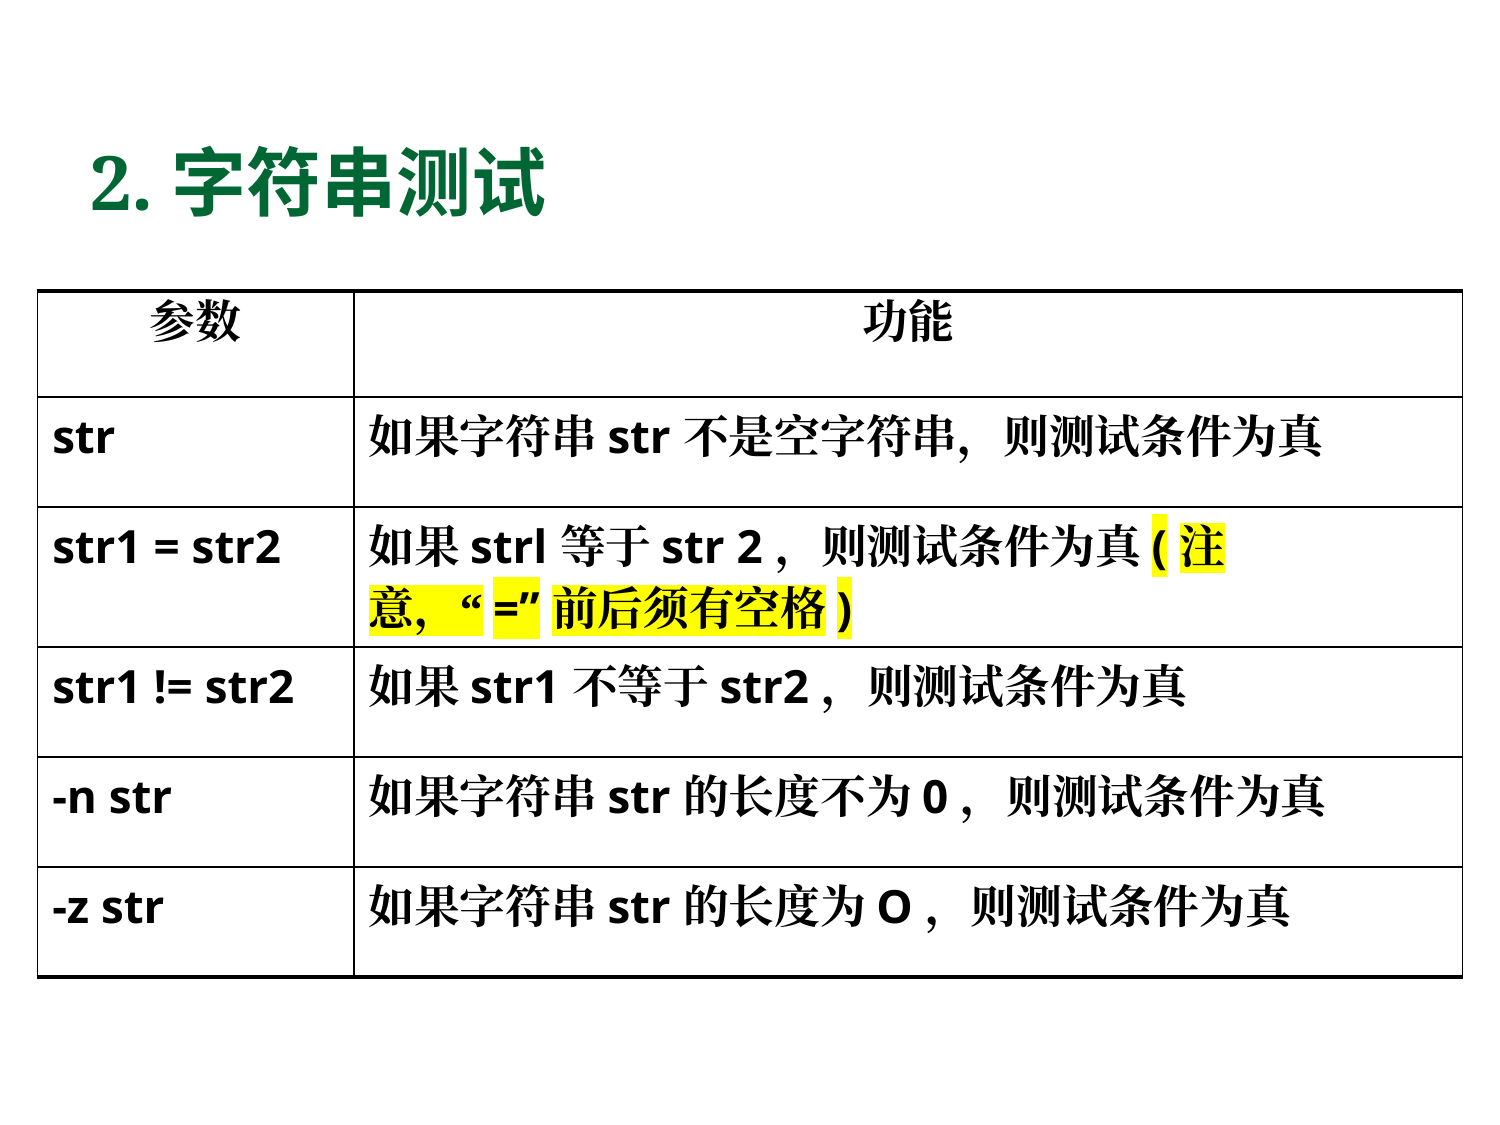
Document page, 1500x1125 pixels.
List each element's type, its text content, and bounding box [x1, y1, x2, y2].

table_header 参数 [38, 293, 353, 396]
table_cell str [38, 398, 353, 506]
table_cell 如果strl等于str 2，则测试条件为真(注意，“=”前后须有空格) [355, 508, 1462, 646]
table_cell -z str [38, 868, 353, 975]
table_cell str1 != str2 [38, 648, 353, 756]
table_cell 如果str1不等于str2，则测试条件为真 [355, 648, 1462, 756]
table_cell 如果字符串str不是空字符串，则测试条件为真 [355, 398, 1462, 506]
table_cell 如果字符串str的长度不为0，则测试条件为真 [355, 758, 1462, 866]
table_header 功能 [355, 293, 1462, 396]
table_cell 如果字符串str的长度为O，则测试条件为真 [355, 868, 1462, 975]
table_cell -n str [38, 758, 353, 866]
title 2.字符串测试 [75, 115, 1425, 233]
table_cell str1 = str2 [38, 508, 353, 646]
